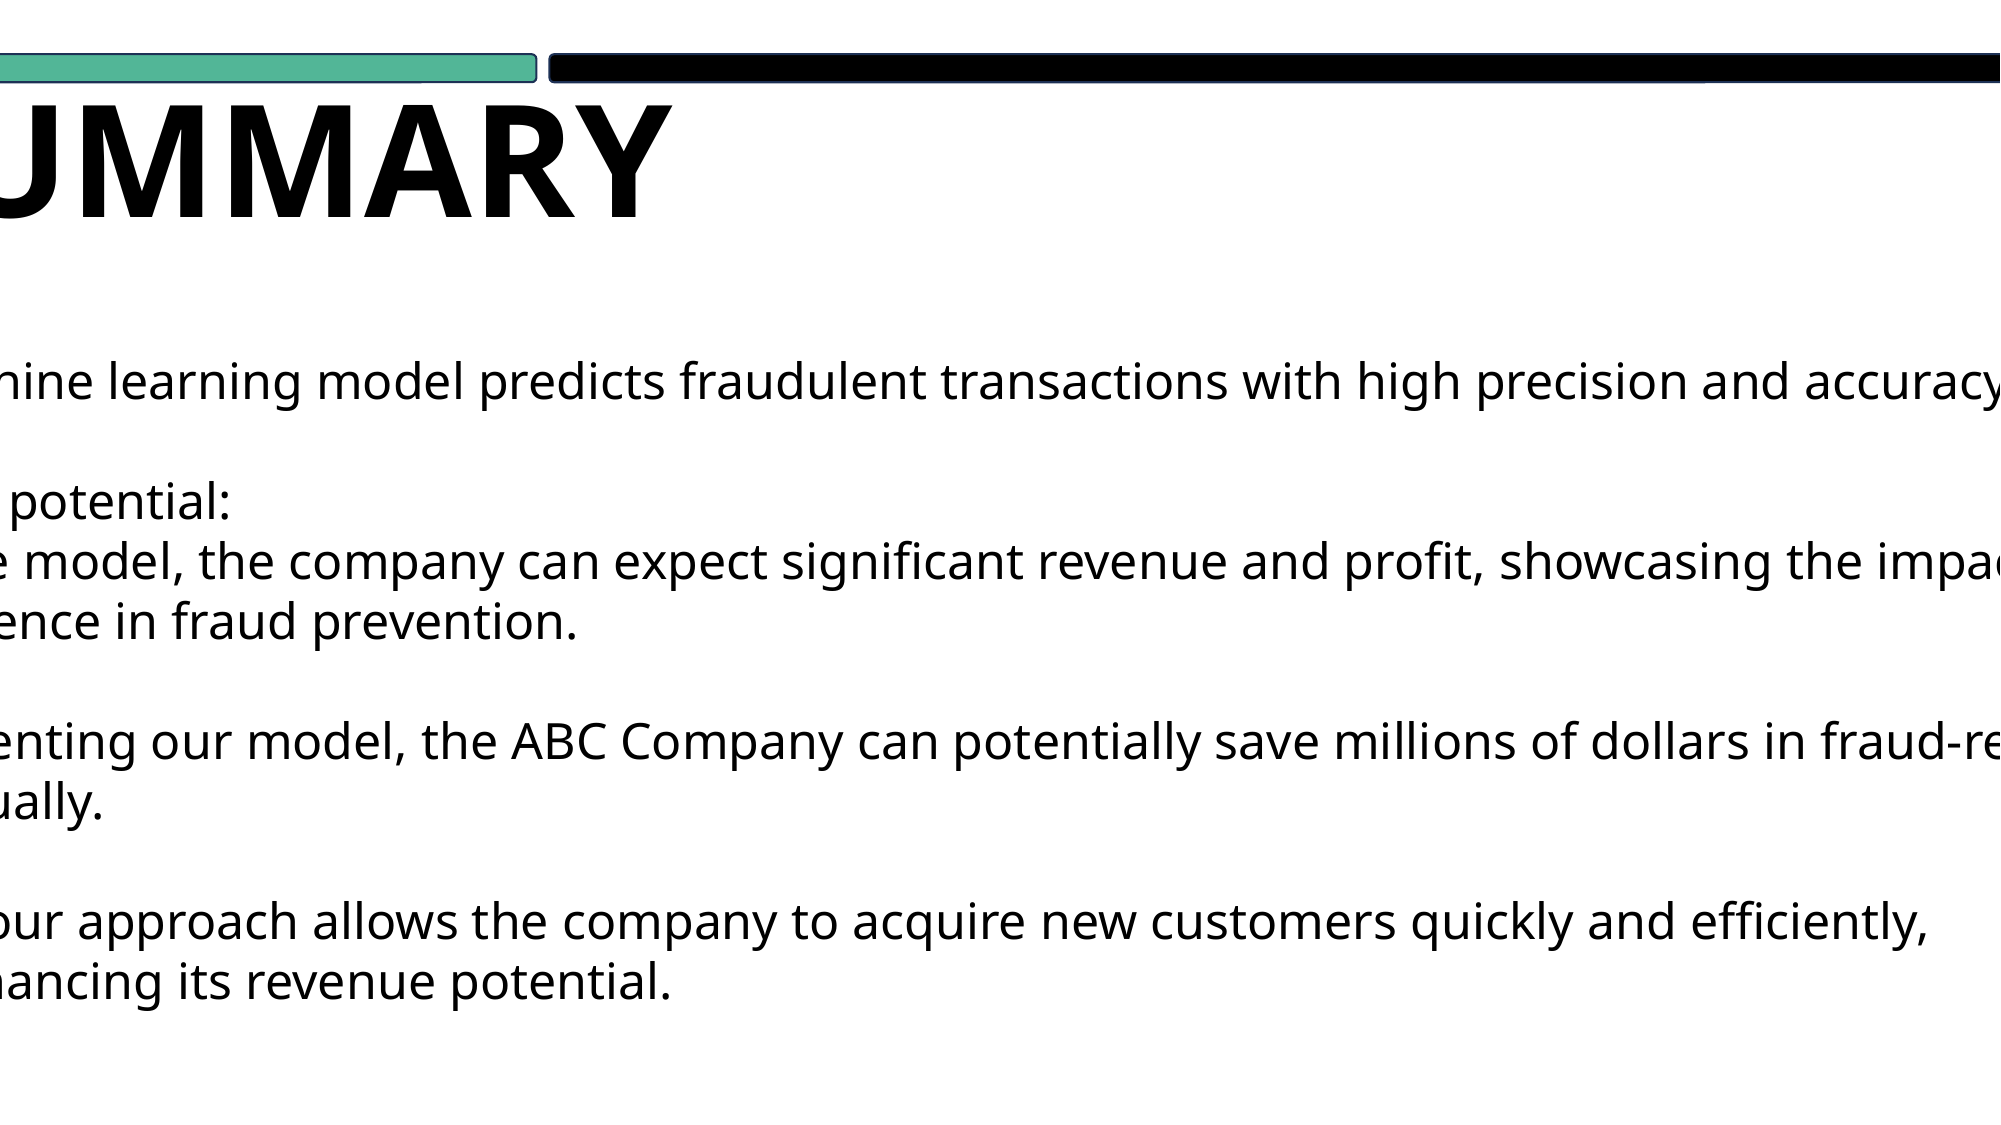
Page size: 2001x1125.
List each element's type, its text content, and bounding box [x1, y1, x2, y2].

text_box [0, 53, 538, 84]
text_box SUMMARY [0, 54, 688, 257]
text_box The machine learning model predicts fraudulent transactions with high precision and accuracy. Revenue potential: With the model, the company can expect significant revenue and profit, showcasing the impact of data science in fraud prevention. By implementing our model, the ABC Company can potentially save millions of dollars in fraud-related losses annually. Moreover, our approach allows the company to acquire new customers quickly and efficiently, further enhancing its revenue potential. [0, 341, 2000, 1017]
text_box [548, 53, 2000, 84]
